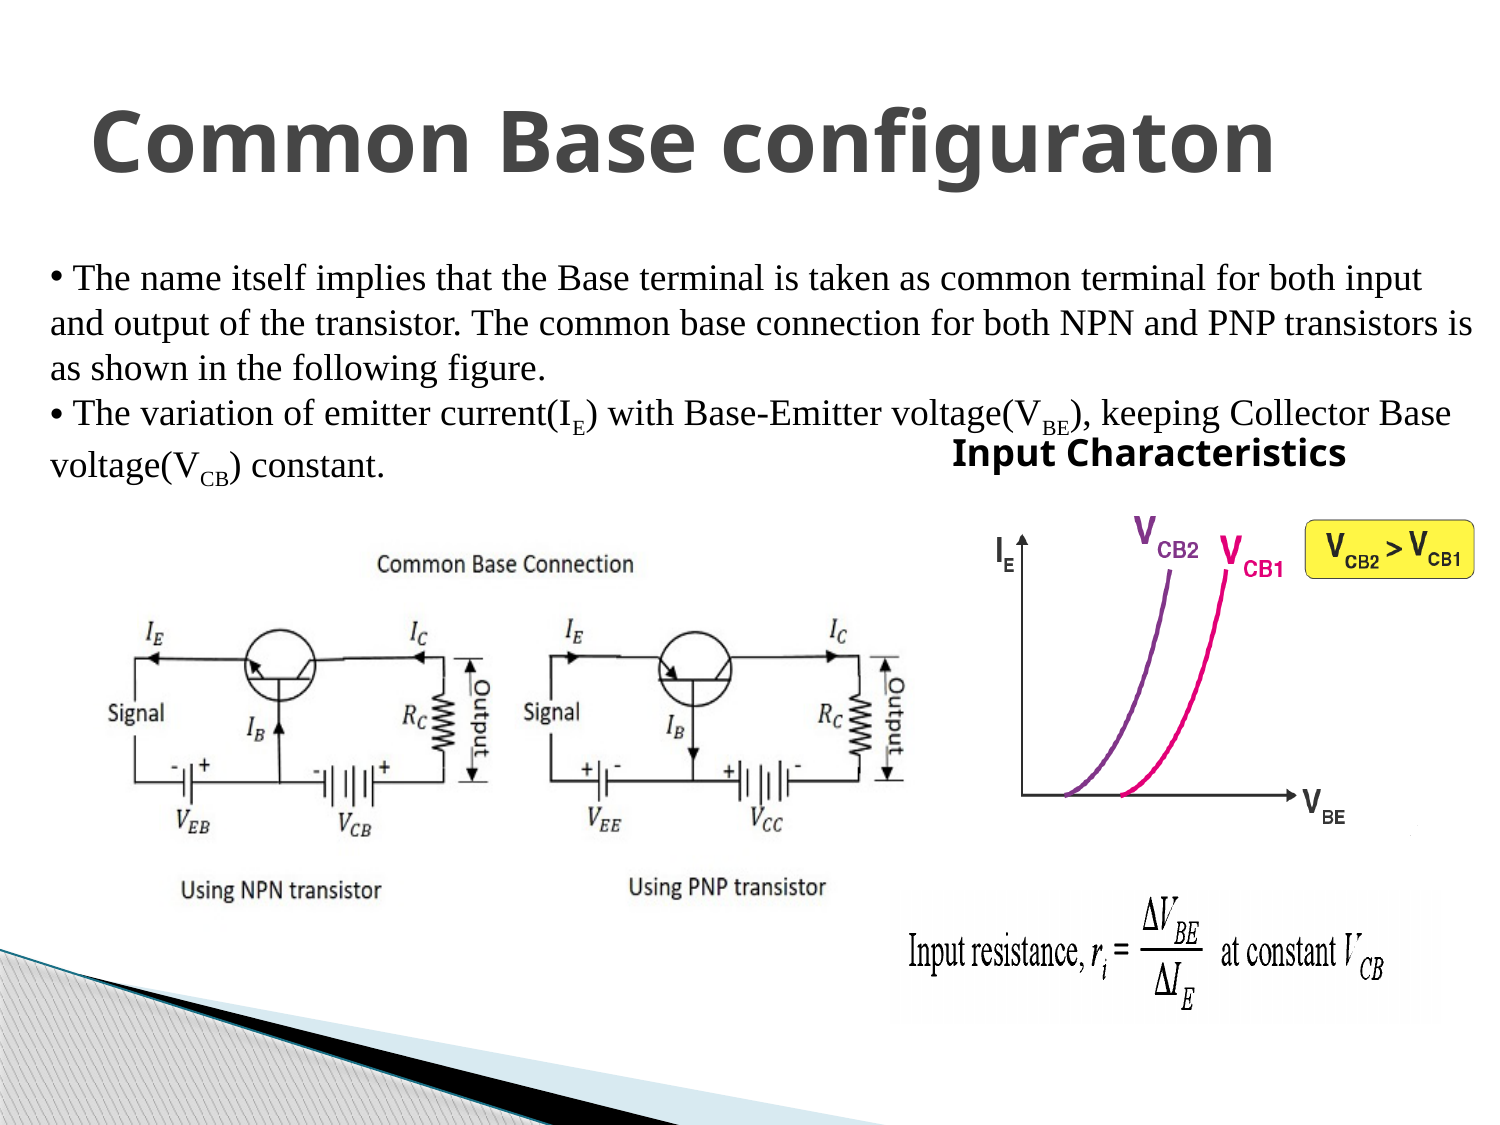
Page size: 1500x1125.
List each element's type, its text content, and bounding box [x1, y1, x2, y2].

title Common Base configuraton [75, 45, 1425, 233]
picture [969, 503, 1500, 872]
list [93, 527, 926, 938]
text_box The name itself implies that the Base terminal is taken as common terminal for both input and output of the transistor. The common base connection for both NPN and PNP transistors is as shown in the following figure. The variation of emitter current(IE) with Base-Emitter voltage(VBE), keeping Collector Base voltage(VCB) constant. [35, 246, 1500, 589]
picture [890, 890, 1442, 1025]
text_box Input Characteristics [937, 421, 1442, 482]
